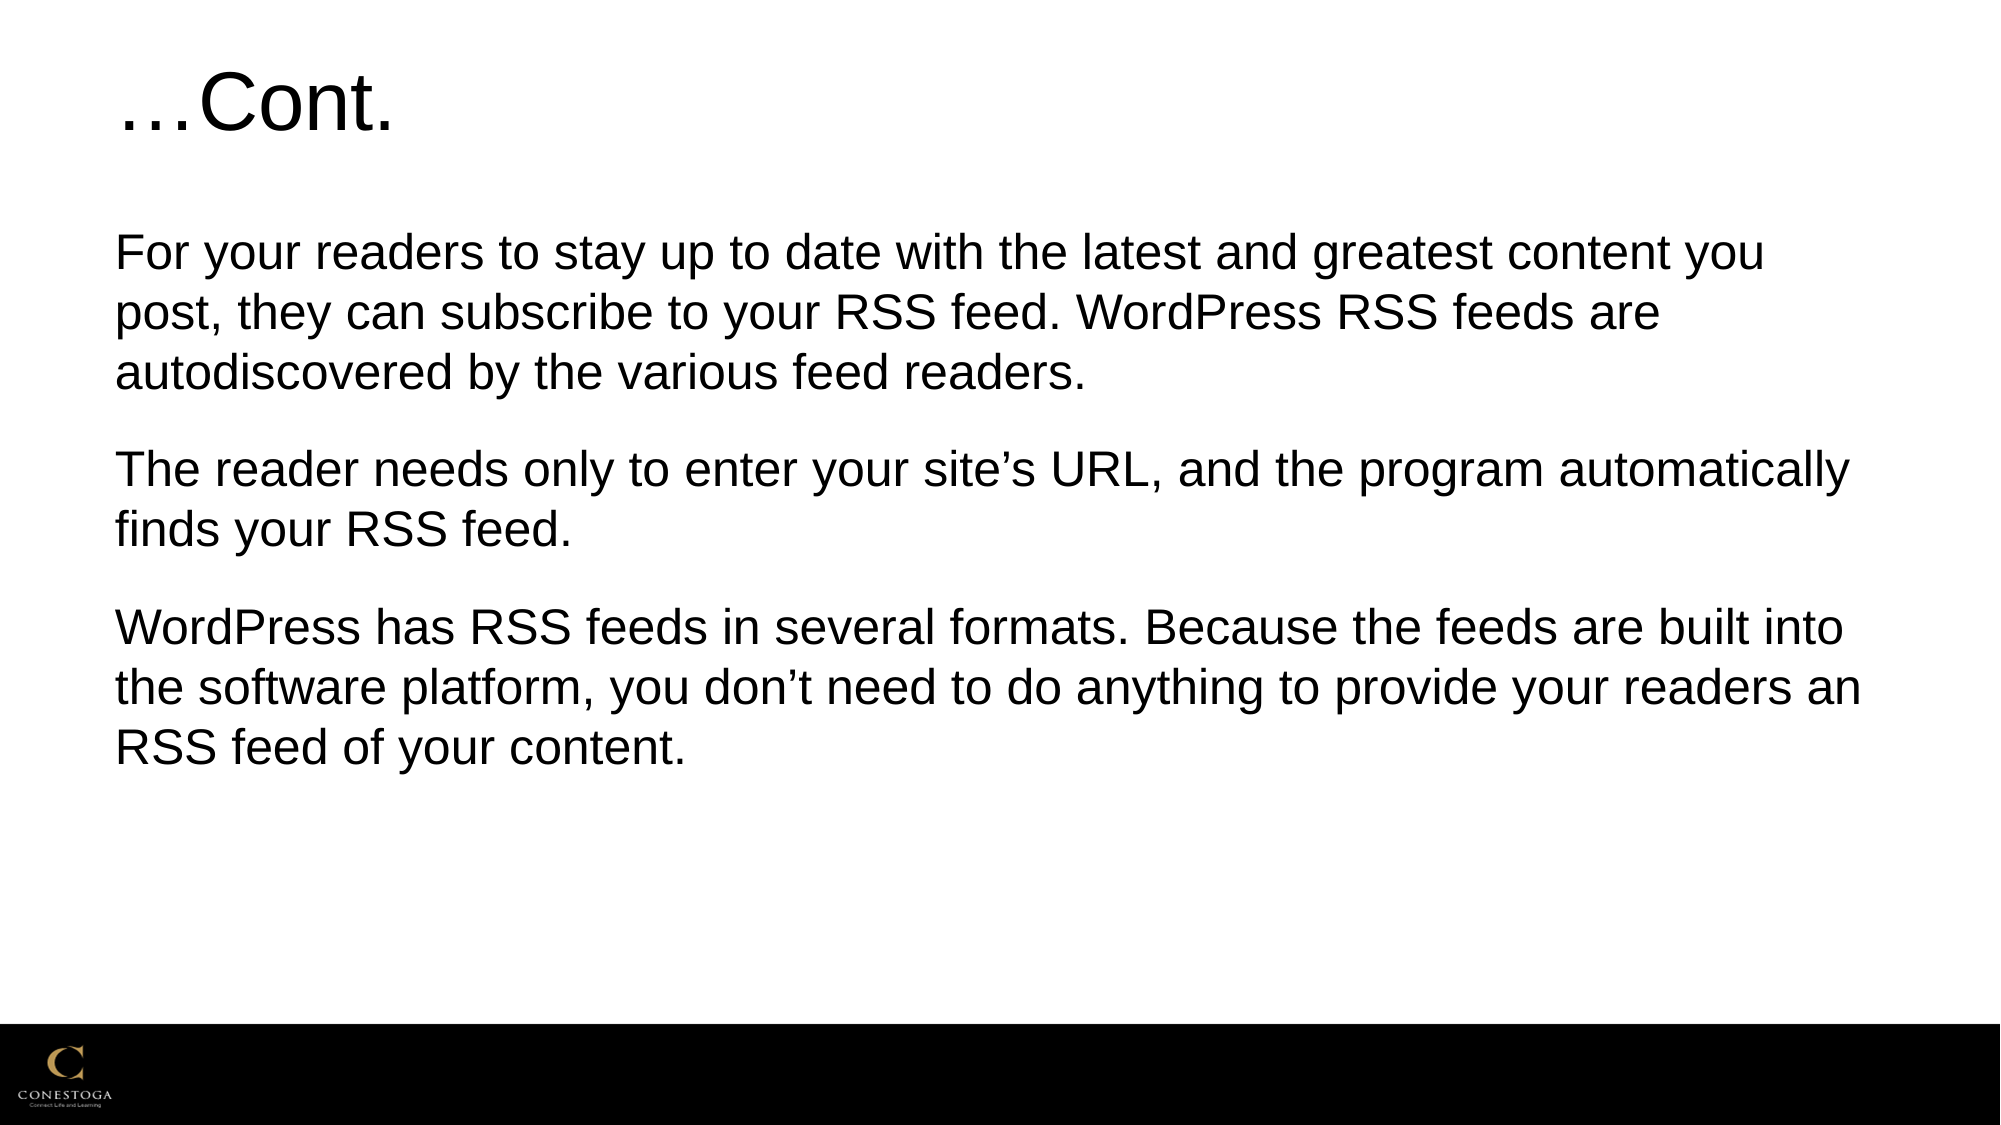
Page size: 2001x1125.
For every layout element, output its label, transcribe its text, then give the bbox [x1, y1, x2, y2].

title …Cont. [99, 31, 1900, 163]
list For your readers to stay up to date with the latest and greatest content you post, they can subscribe to your RSS feed. WordPress RSS feeds are autodiscovered by the various feed readers. The reader needs only to enter your site’s URL, and the program automatically finds your RSS feed. WordPress has RSS feeds in several formats. Because the feeds are built into the software platform, you don’t need to do anything to provide your readers an RSS feed of your content. [99, 211, 1900, 1010]
picture [0, 1021, 2000, 1125]
